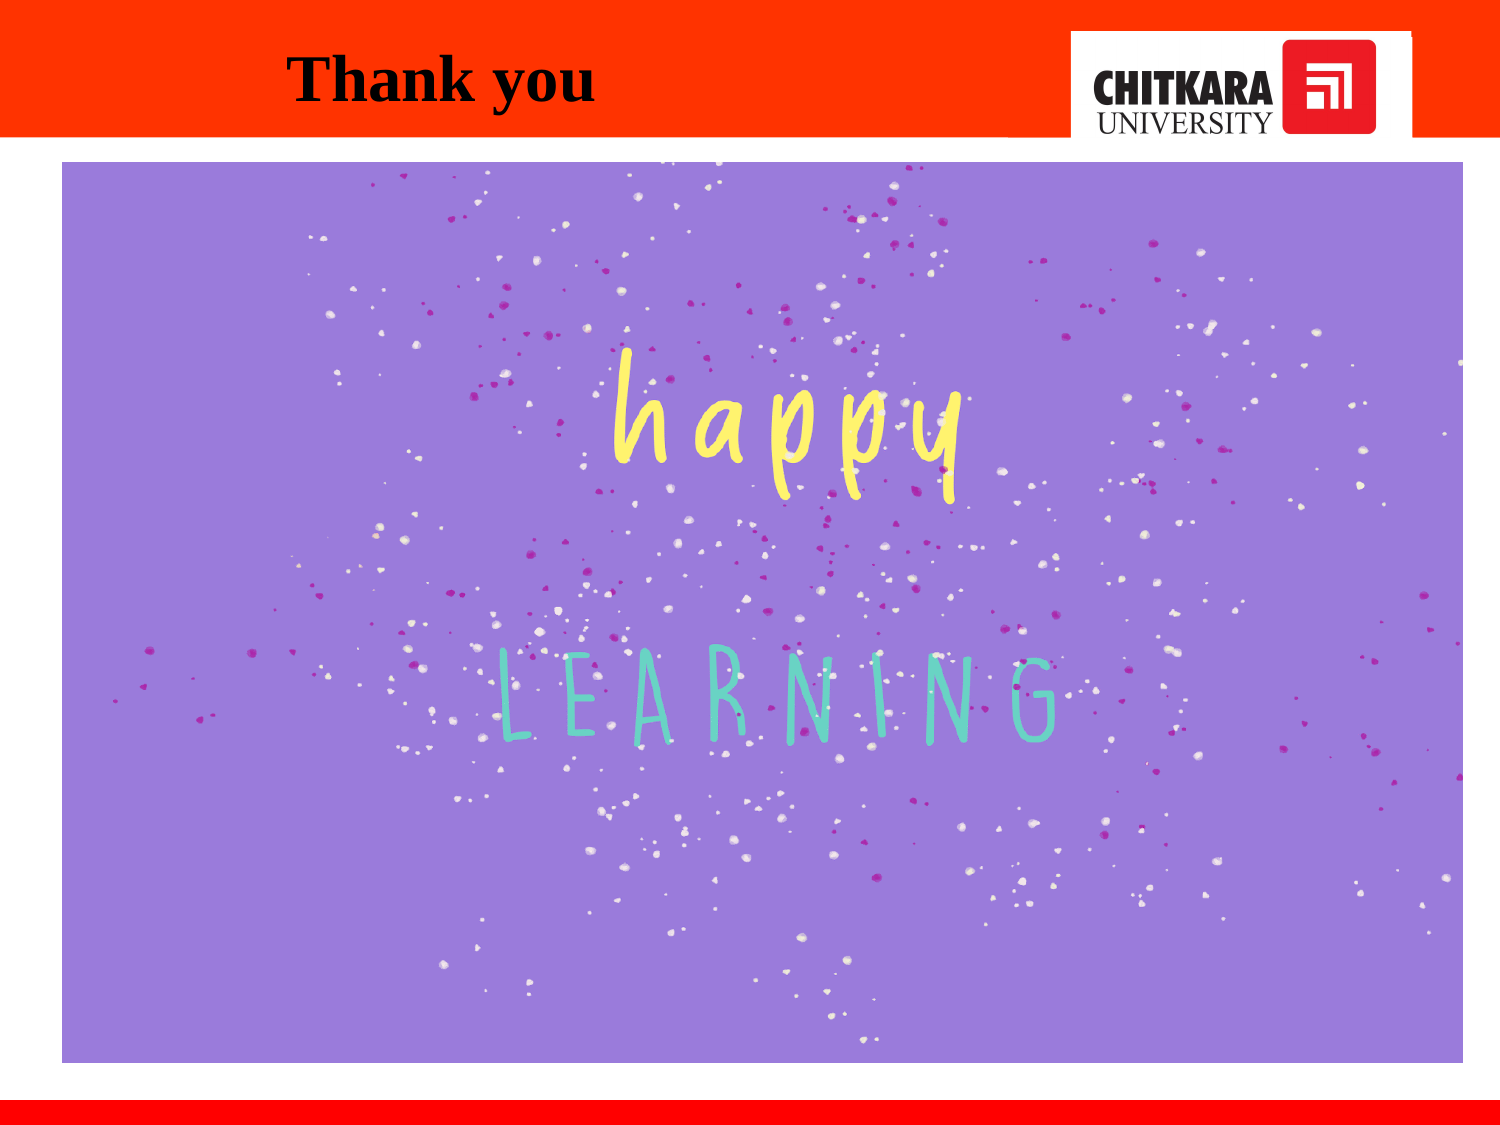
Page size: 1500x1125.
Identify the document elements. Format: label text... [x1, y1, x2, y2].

picture [62, 162, 1463, 1063]
picture [1074, 37, 1391, 138]
title Thank you [0, 0, 900, 150]
